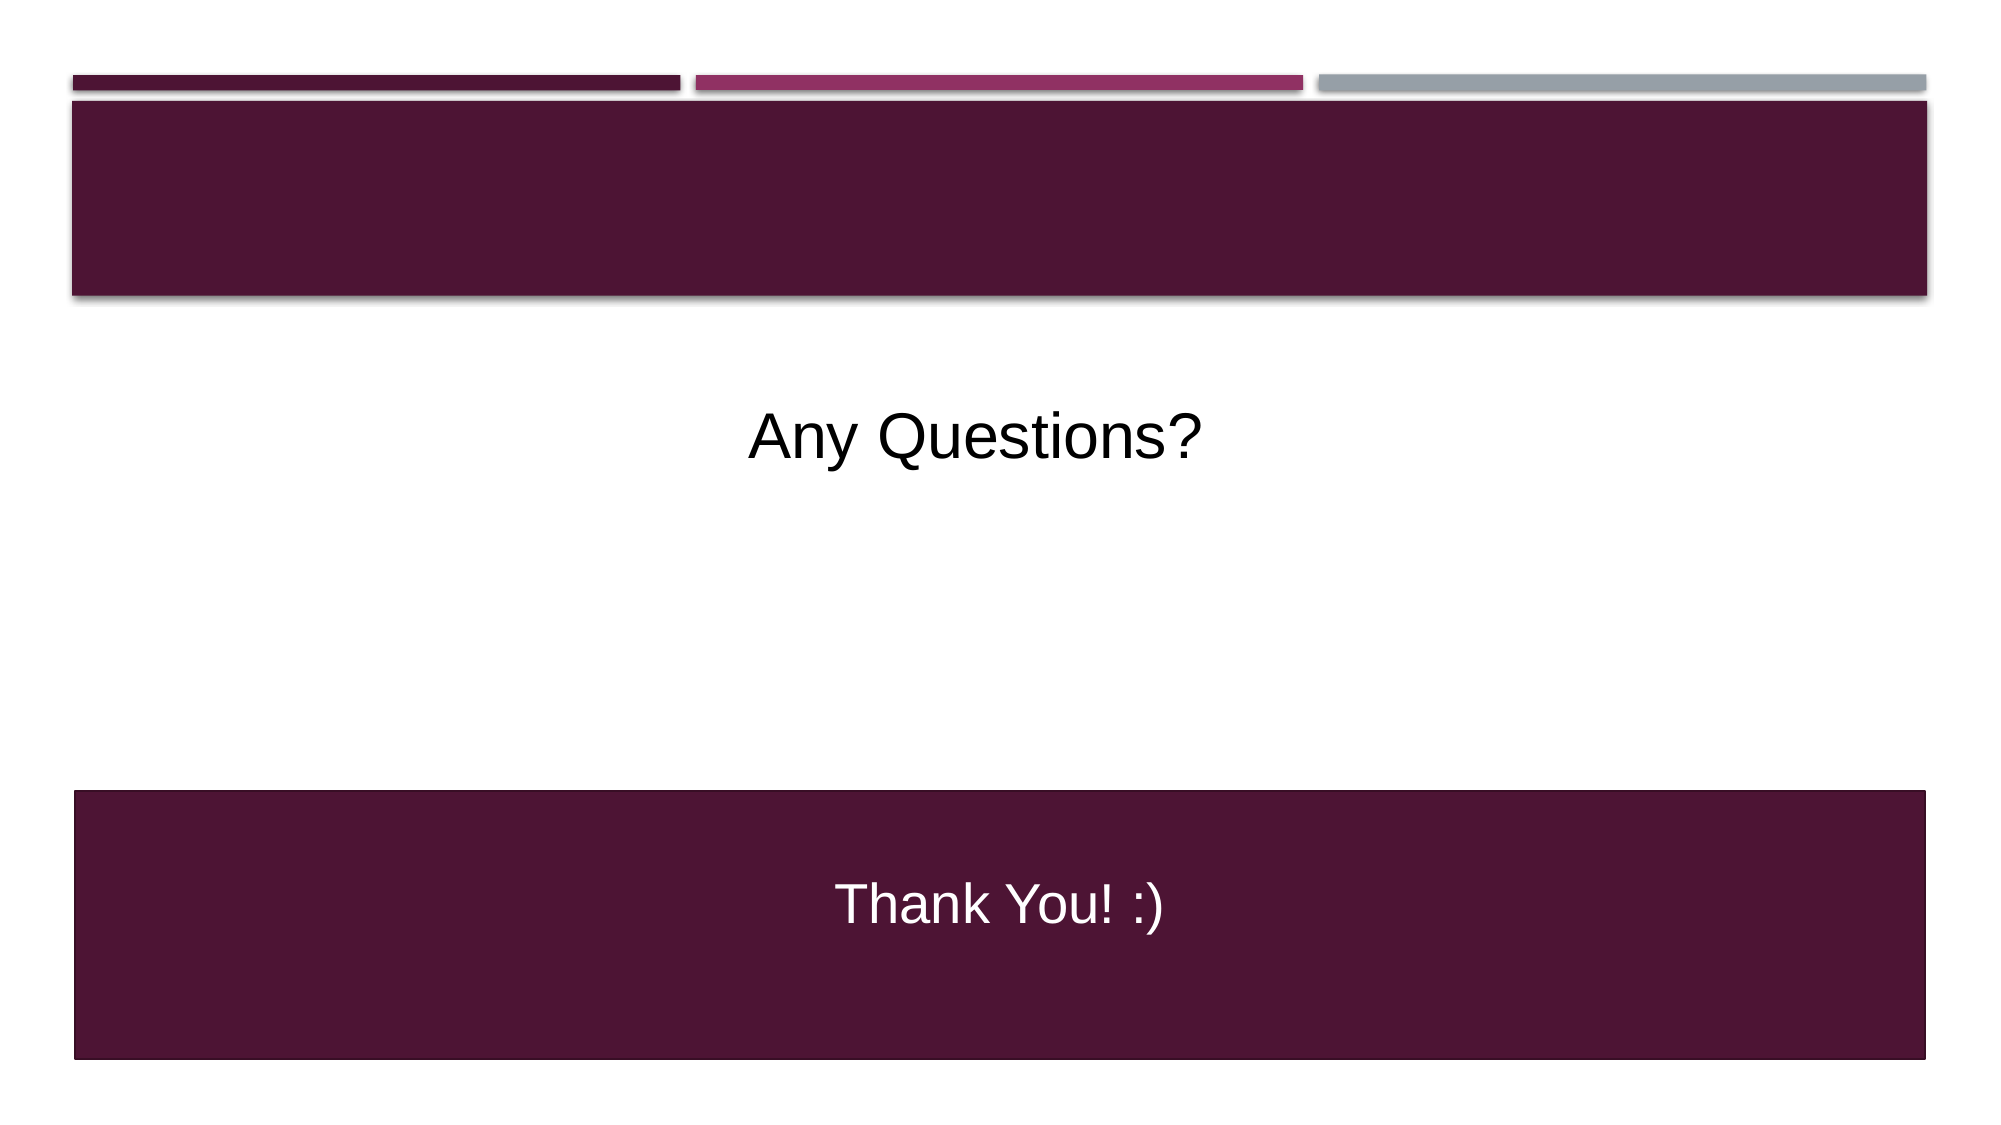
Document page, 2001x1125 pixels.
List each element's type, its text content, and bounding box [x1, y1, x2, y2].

text_box [74, 790, 1926, 1060]
text_box Any Questions? [522, 377, 1429, 565]
text_box Thank You! :) [586, 852, 1413, 950]
